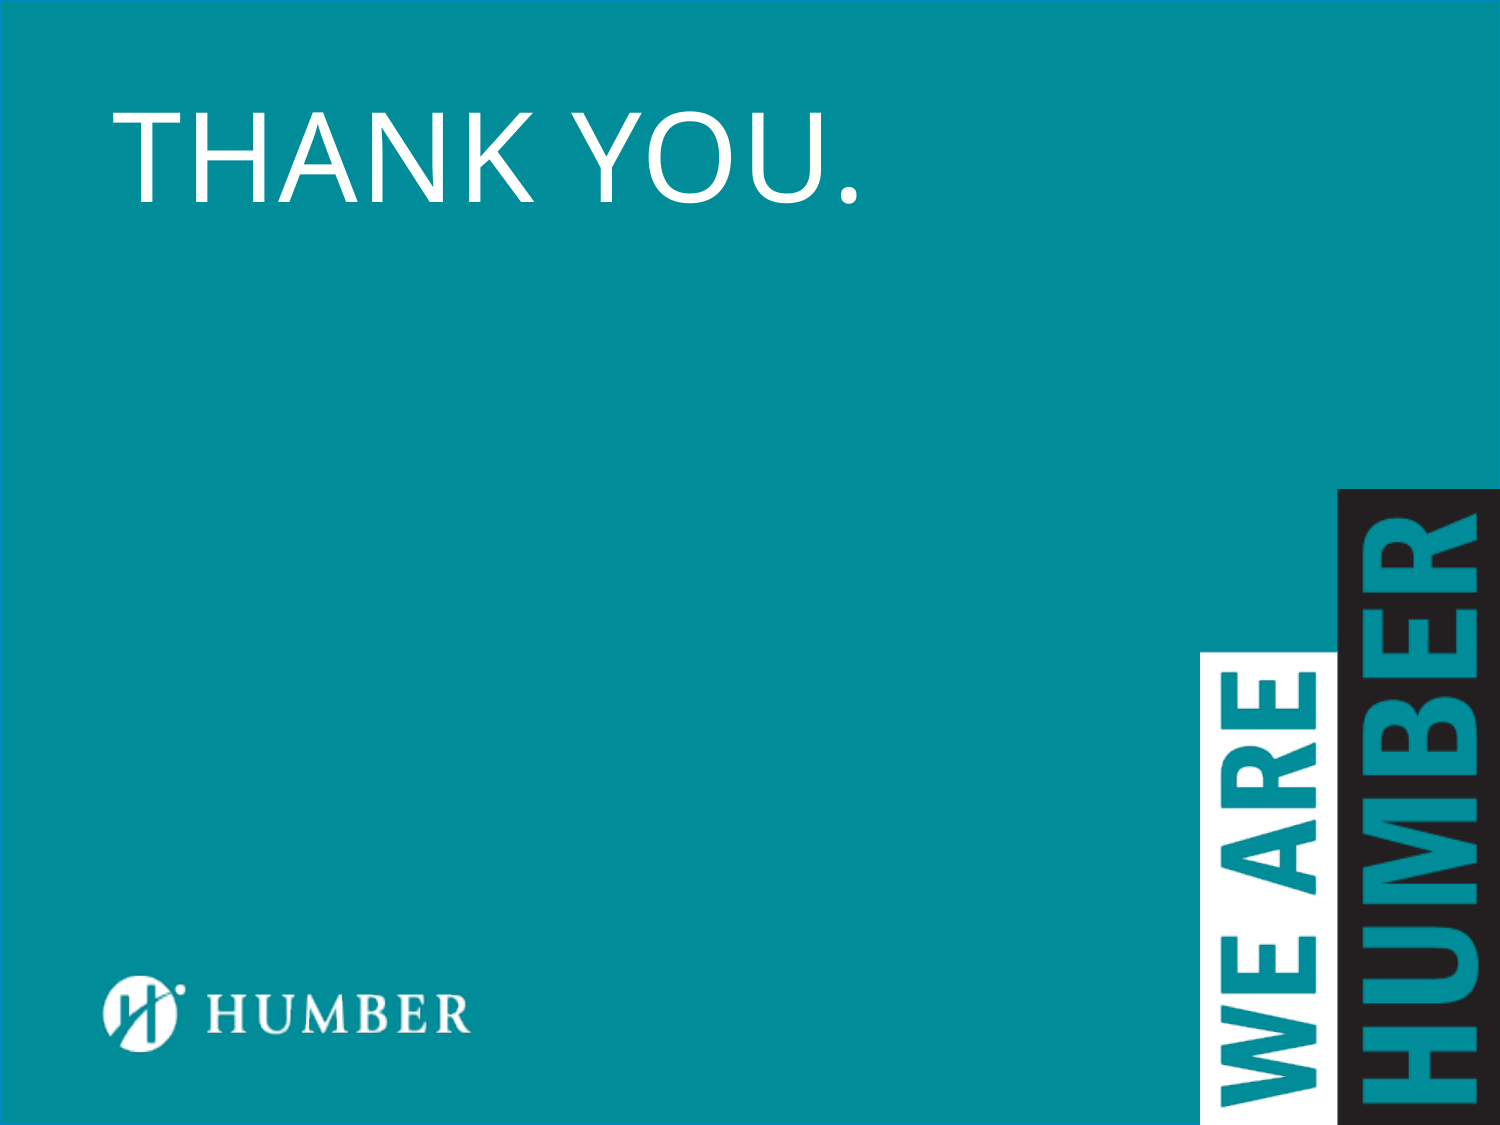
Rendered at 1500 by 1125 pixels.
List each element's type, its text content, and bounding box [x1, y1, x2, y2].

text_box THANK YOU. [112, 112, 1388, 228]
